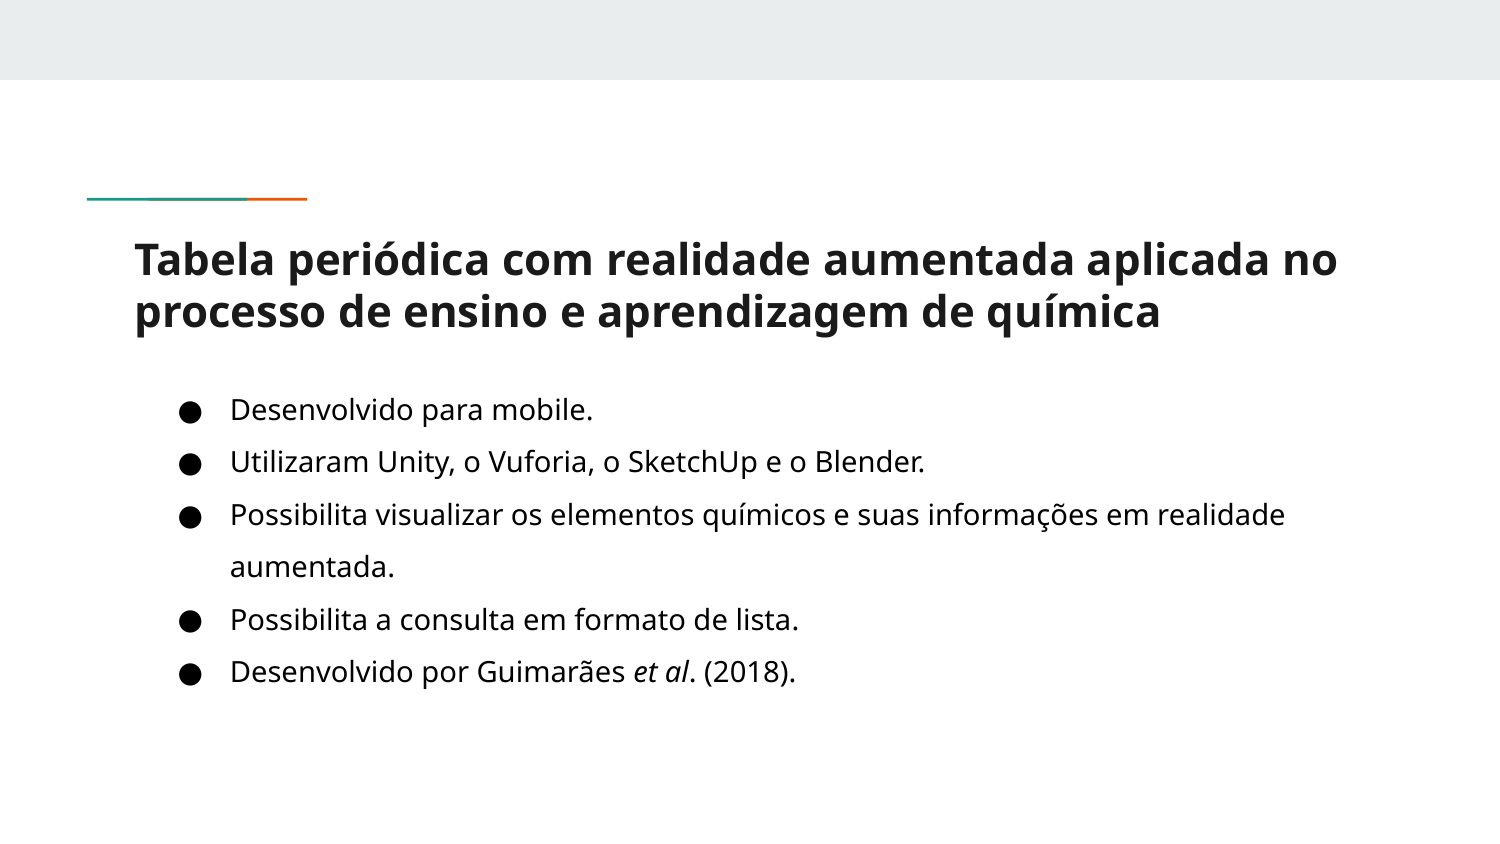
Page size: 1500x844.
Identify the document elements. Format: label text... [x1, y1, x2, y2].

title Tabela periódica com realidade aumentada aplicada no processo de ensino e aprendizagem de química [119, 216, 1381, 305]
text_box Desenvolvido para mobile. Utilizaram Unity, o Vuforia, o SketchUp e o Blender. Possibilita visualizar os elementos químicos e suas informações em realidade aumentada. Possibilita a consulta em formato de lista. Desenvolvido por Guimarães et al. (2018). [139, 358, 1381, 795]
